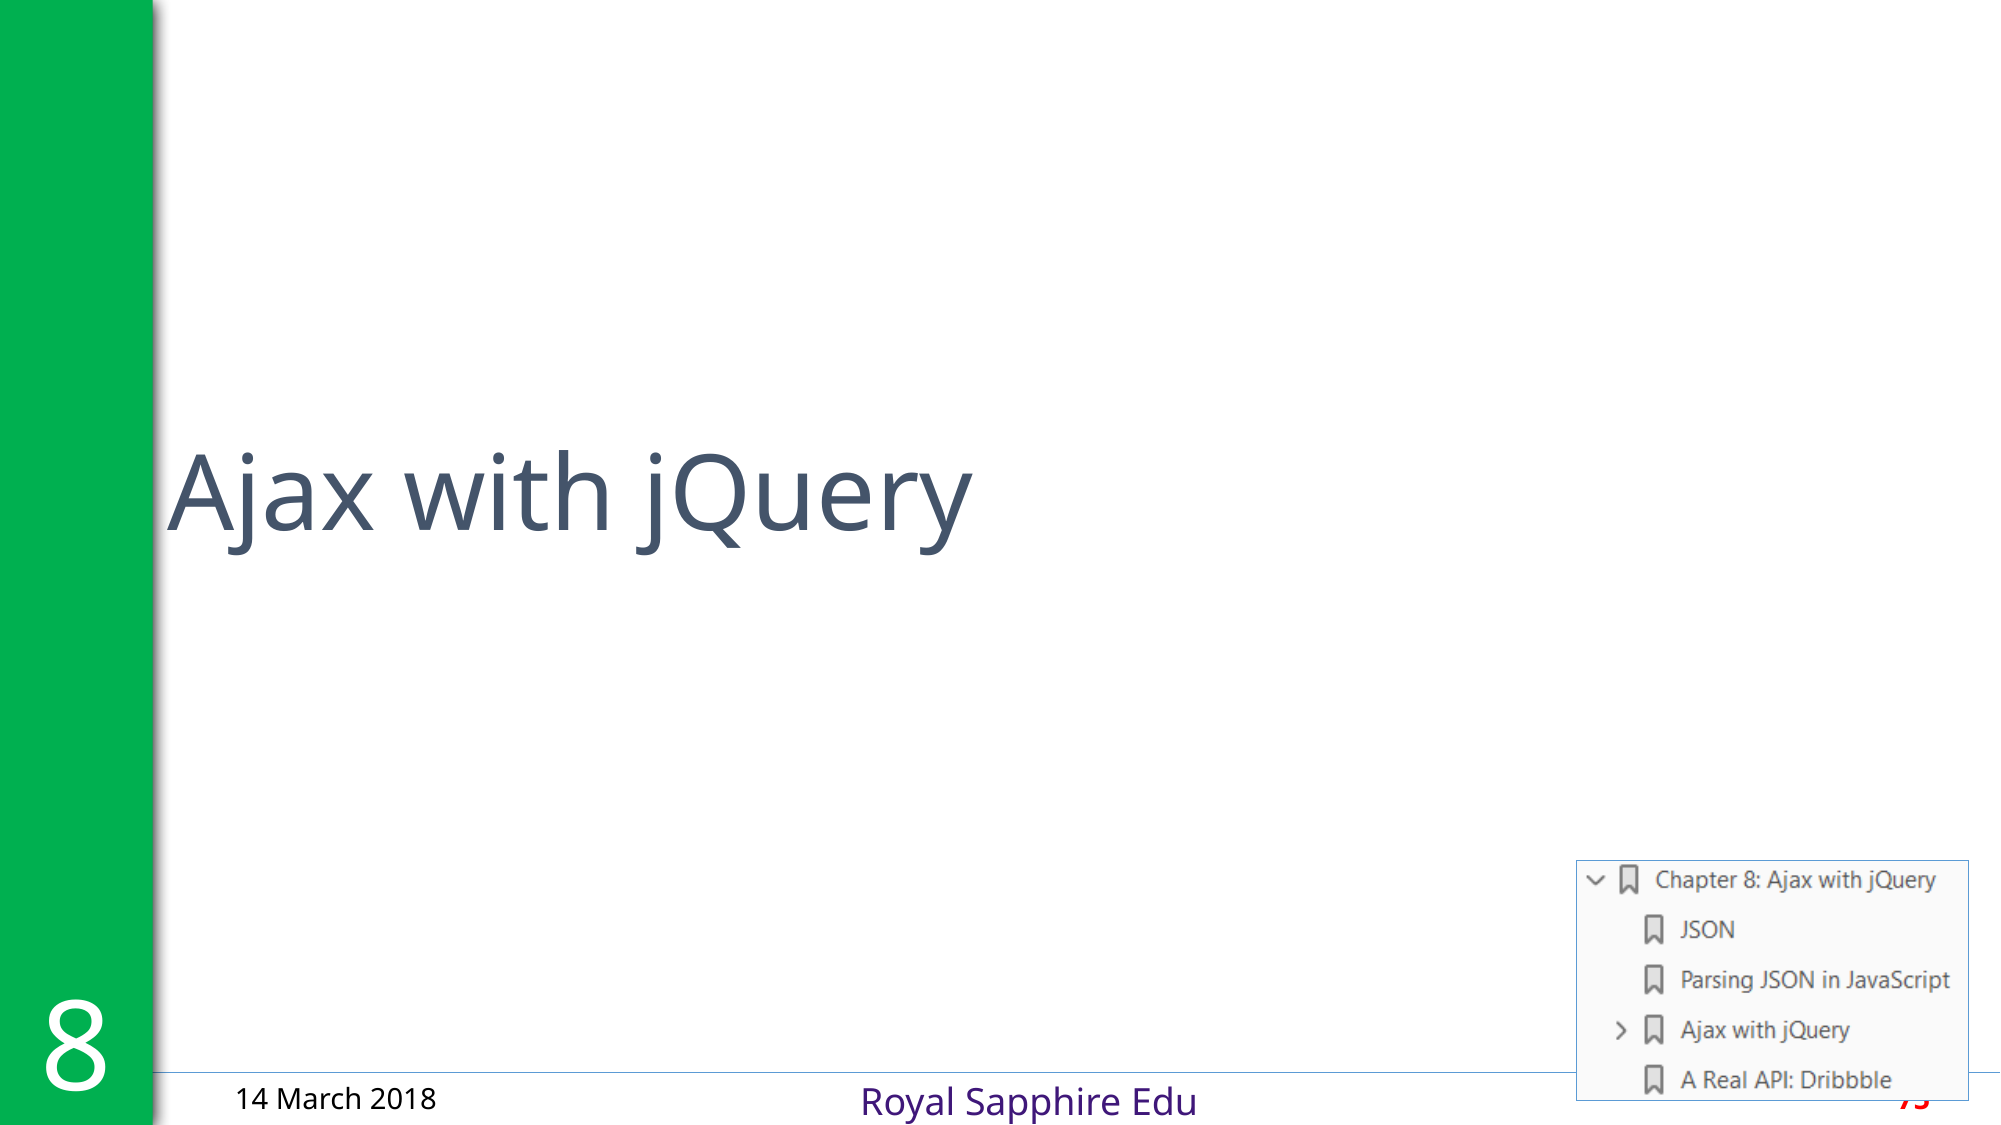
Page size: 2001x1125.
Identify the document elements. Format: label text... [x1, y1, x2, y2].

text_box 8 [0, 0, 153, 1125]
picture [1576, 860, 1969, 1101]
title Ajax with jQuery [169, 432, 1606, 561]
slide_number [220, 1072, 671, 1115]
slide_number 75 [1495, 1072, 1946, 1115]
